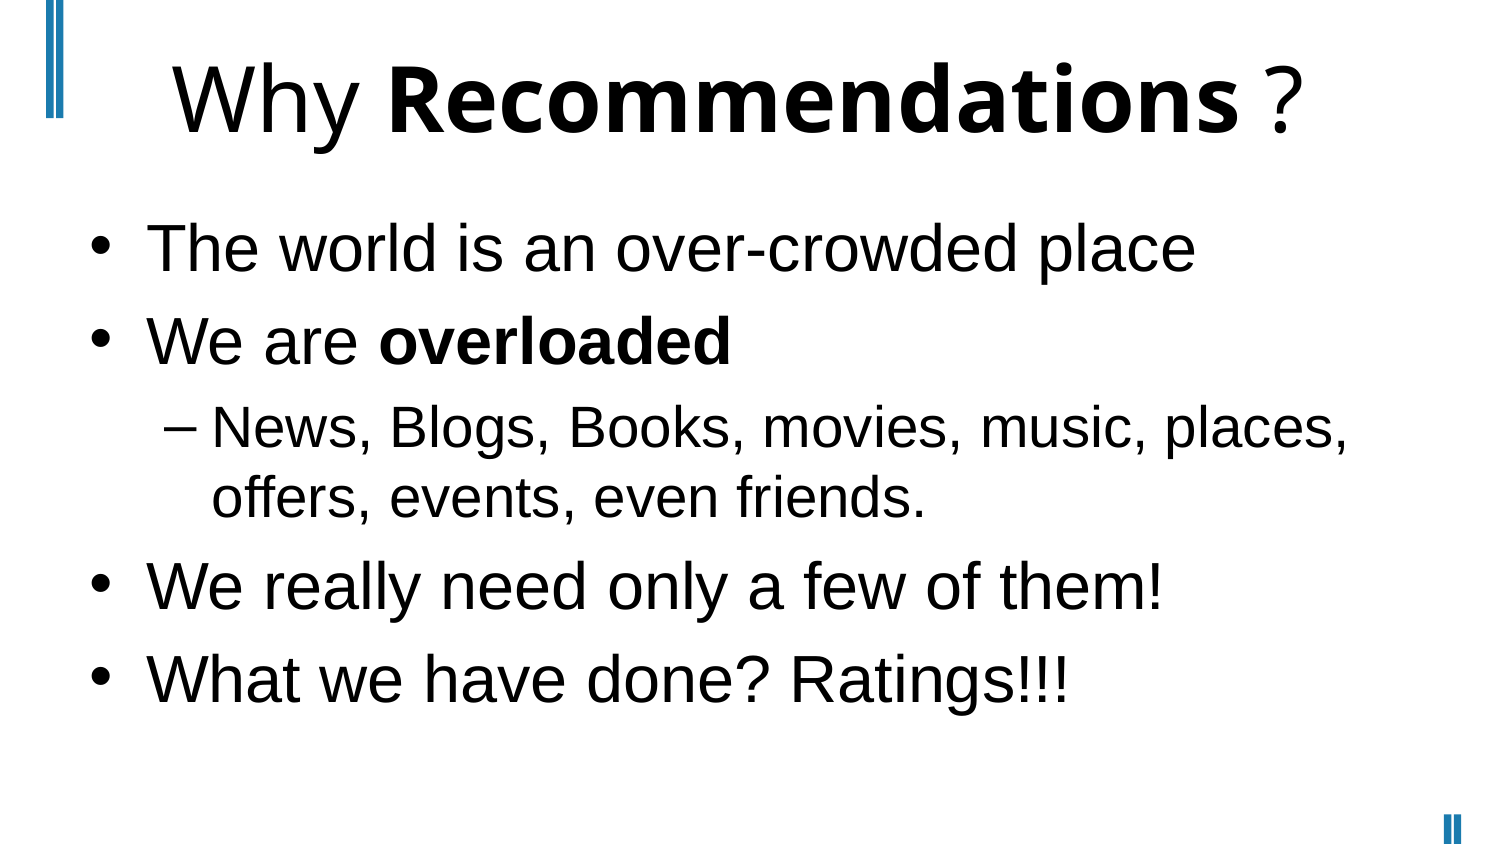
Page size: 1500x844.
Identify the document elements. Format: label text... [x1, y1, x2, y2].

list The world is an over-crowded place We are overloaded News, Blogs, Books, movies, music, places, offers, events, even friends. We really need only a few of them! What we have done? Ratings!!! [75, 196, 1425, 754]
title Why Recommendations ? [75, 33, 1425, 175]
